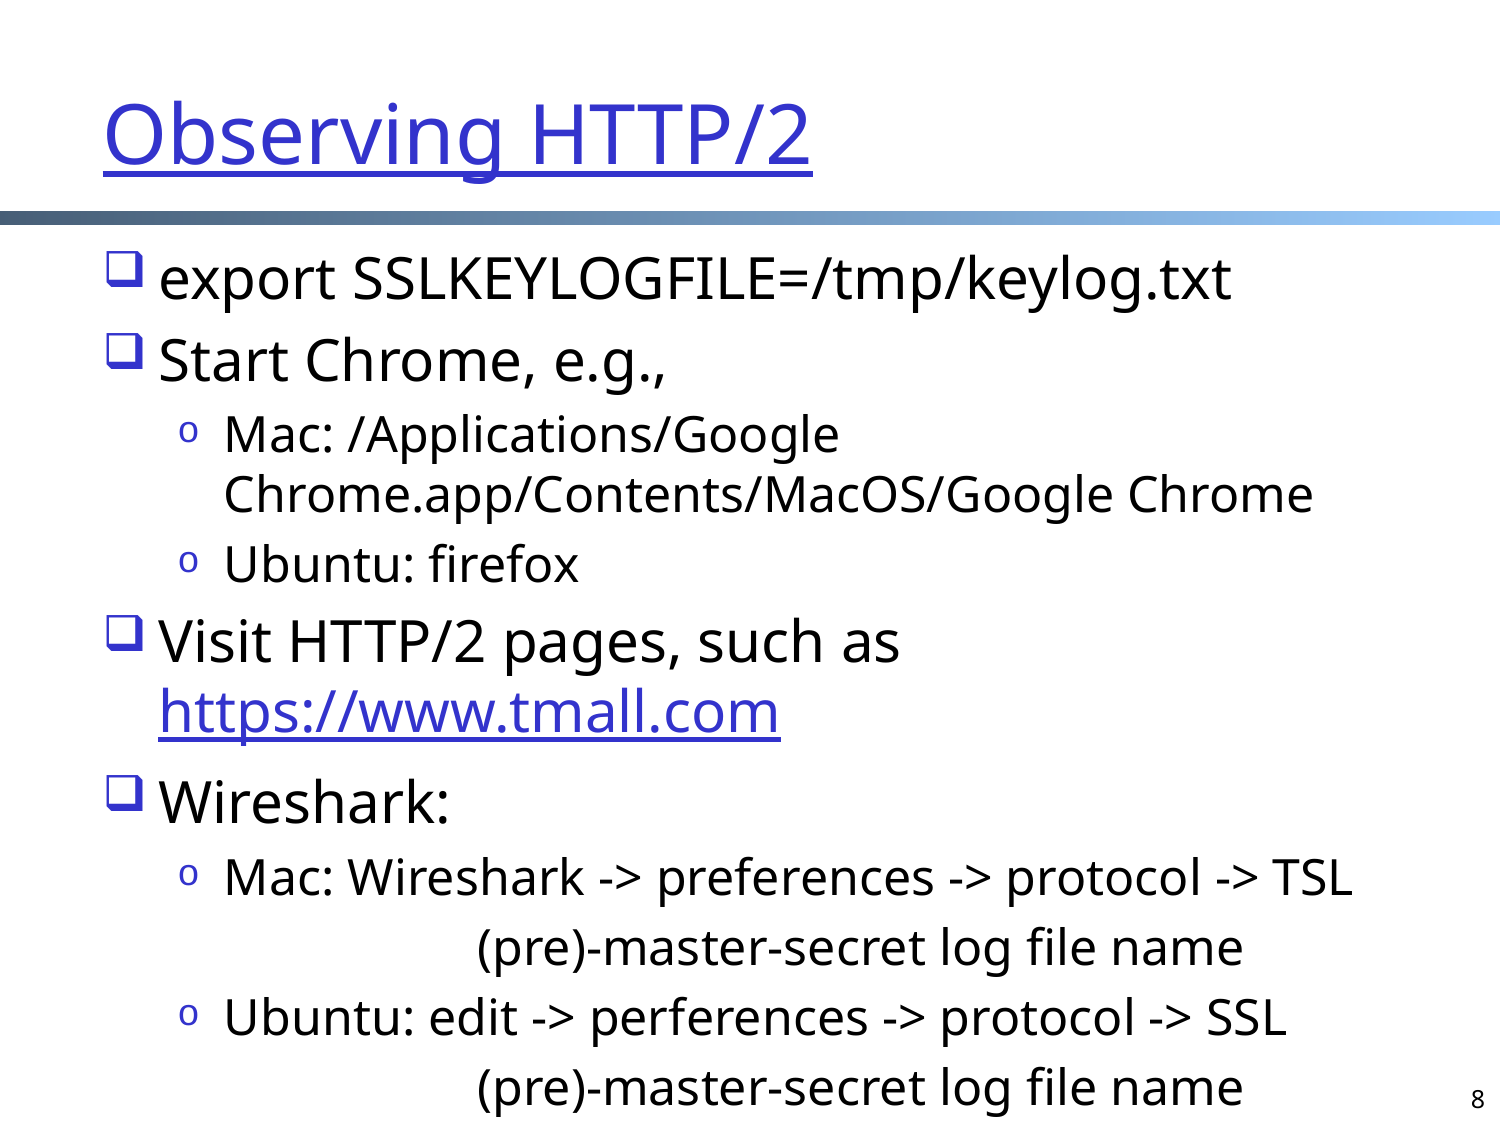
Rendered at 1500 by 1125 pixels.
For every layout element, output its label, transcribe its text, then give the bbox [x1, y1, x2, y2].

list export SSLKEYLOGFILE=/tmp/keylog.txt Start Chrome, e.g., Mac: /Applications/Google Chrome.app/Contents/MacOS/Google Chrome Ubuntu: firefox Visit HTTP/2 pages, such as https://www.tmall.com Wireshark: Mac: Wireshark -> preferences -> protocol -> TSL (pre)-master-secret log file name Ubuntu: edit -> perferences -> protocol -> SSL (pre)-master-secret log file name [87, 233, 1482, 996]
slide_number 8 [1150, 1049, 1500, 1125]
title Observing HTTP/2 [87, 37, 1363, 225]
